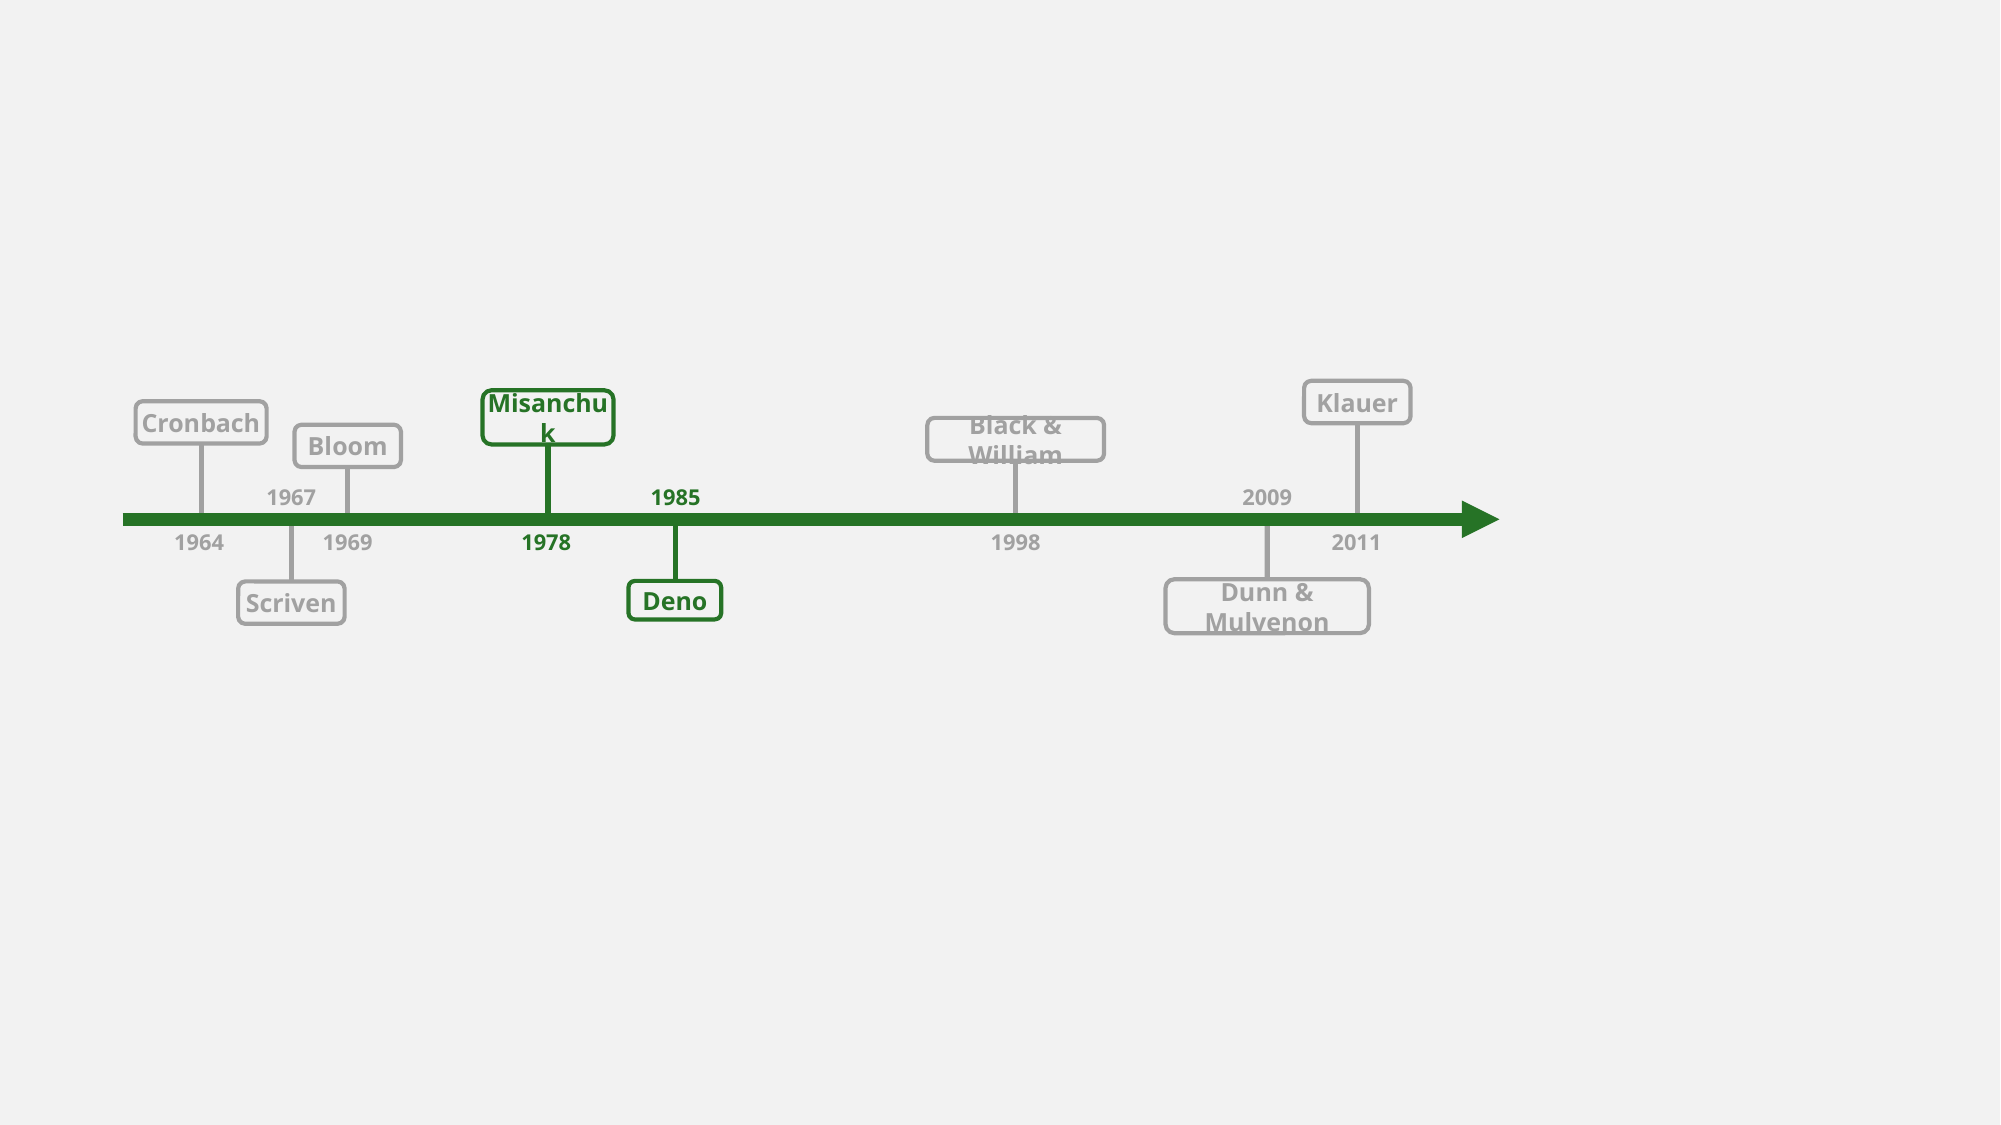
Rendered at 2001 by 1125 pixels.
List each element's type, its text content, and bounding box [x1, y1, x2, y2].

text_box 2009 [1224, 483, 1311, 510]
text_box 2011 [1313, 528, 1400, 555]
text_box Cronbach [133, 399, 269, 446]
text_box Misanchuk [480, 388, 616, 447]
text_box Black & William [925, 415, 1107, 463]
text_box 1998 [972, 528, 1059, 555]
text_box 1964 [156, 528, 243, 555]
text_box Scriven [236, 579, 347, 626]
text_box Dunn & Mulvenon [1163, 577, 1372, 636]
text_box 1967 [248, 483, 335, 510]
text_box 1985 [632, 483, 719, 510]
text_box Bloom [292, 422, 404, 470]
text_box 1969 [304, 528, 391, 555]
text_box Deno [626, 578, 724, 622]
text_box Klauer [1301, 378, 1413, 426]
text_box 1978 [503, 528, 590, 555]
